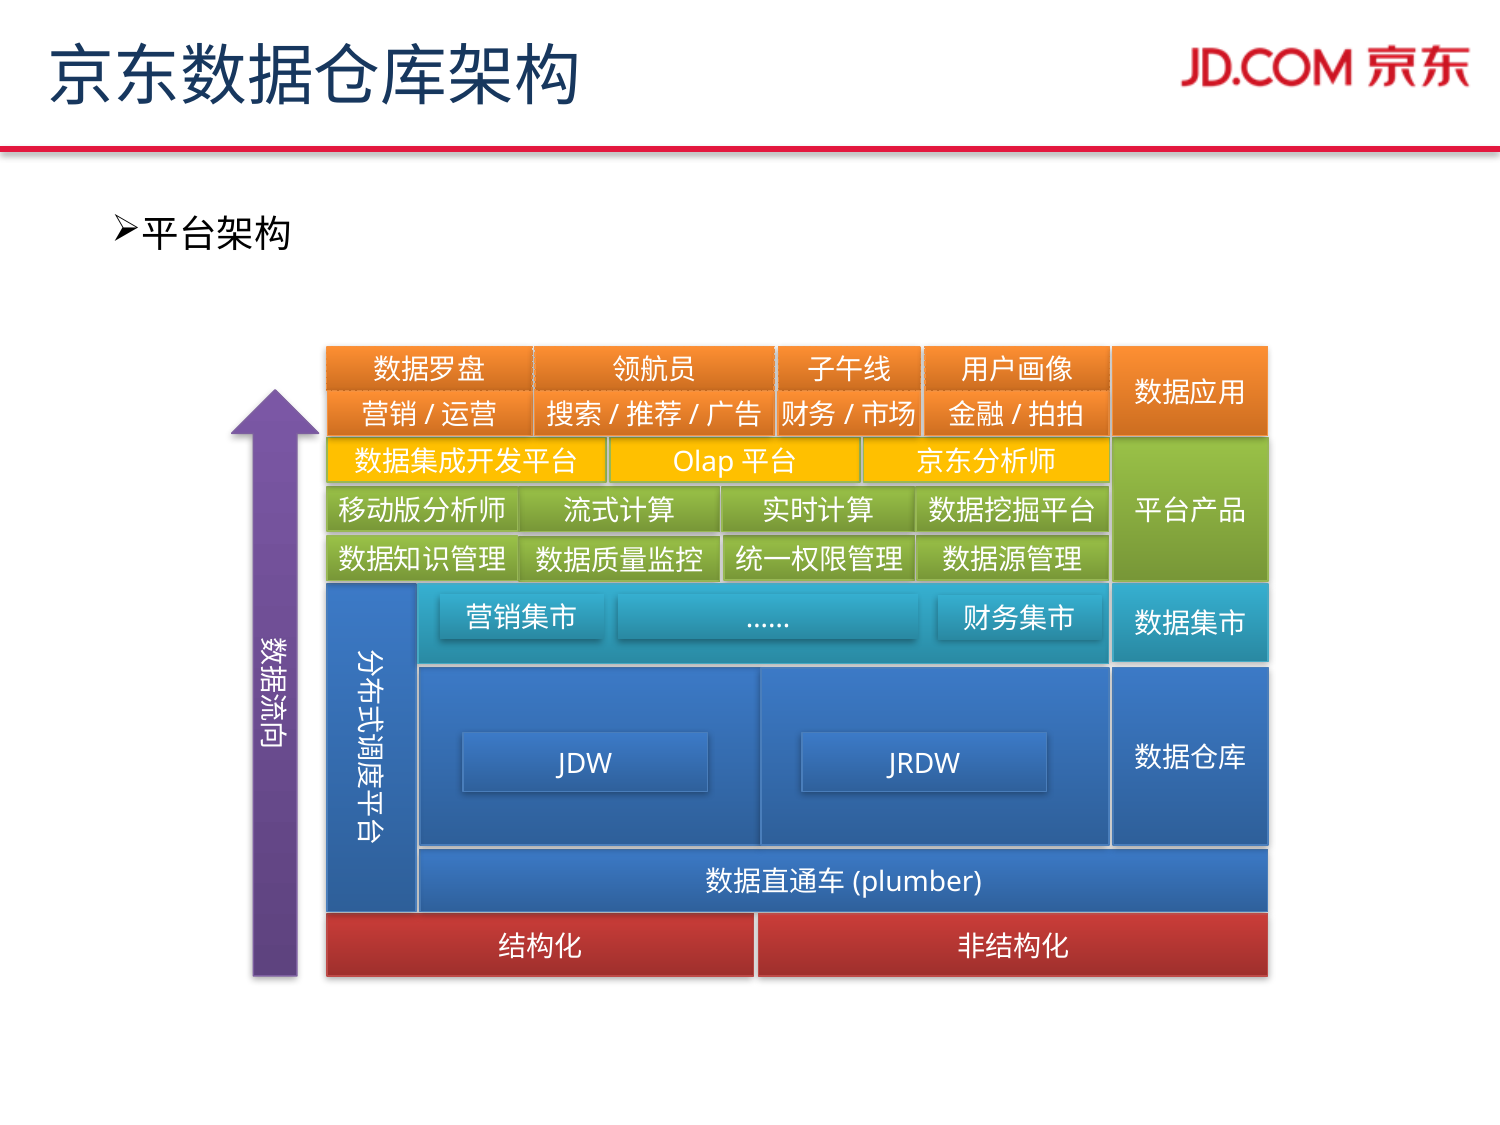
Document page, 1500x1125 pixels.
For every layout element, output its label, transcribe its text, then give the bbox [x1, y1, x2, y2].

text_box 流式计算 [523, 490, 717, 532]
text_box 分布式调度平台 [326, 588, 416, 912]
text_box Olap平台 [609, 444, 857, 482]
text_box 实时计算 [721, 490, 911, 532]
text_box 京东分析师 [863, 444, 1110, 482]
text_box 数据知识管理 [326, 536, 518, 581]
text_box 用户画像 [924, 346, 1110, 390]
text_box JDW [462, 732, 708, 792]
text_box 平台产品 [1113, 442, 1269, 582]
text_box 营销集市 [439, 594, 604, 639]
text_box 金融/拍拍 [924, 391, 1107, 436]
text_box 数据源管理 [916, 539, 1107, 580]
text_box 领航员 [535, 346, 775, 390]
text_box 数据挖掘平台 [916, 490, 1107, 532]
text_box 数据流向 [231, 389, 319, 976]
text_box [760, 667, 1110, 846]
text_box …… [617, 594, 919, 639]
text_box 财务/市场 [778, 391, 920, 436]
text_box 平台架构 [96, 203, 307, 263]
text_box 数据罗盘 [326, 346, 532, 390]
text_box [421, 672, 755, 845]
text_box 子午线 [778, 346, 921, 390]
text_box 数据仓库 [1113, 667, 1269, 845]
text_box 统一权限管理 [723, 539, 911, 580]
text_box [417, 583, 1108, 664]
text_box 数据应用 [1112, 346, 1268, 436]
text_box 数据直通车(plumber) [421, 853, 1268, 912]
text_box 搜索/推荐/广告 [534, 391, 774, 436]
text_box 结构化 [326, 919, 752, 976]
text_box 财务集市 [937, 595, 1102, 640]
title 京东数据仓库架构 [32, 10, 1472, 135]
text_box 数据质量监控 [523, 539, 718, 581]
text_box 数据集市 [1113, 583, 1269, 662]
text_box 营销/运营 [327, 391, 532, 436]
text_box 数据集成开发平台 [326, 443, 604, 482]
text_box 非结构化 [758, 913, 1268, 976]
text_box JRDW [802, 732, 1047, 792]
text_box 移动版分析师 [326, 489, 518, 532]
